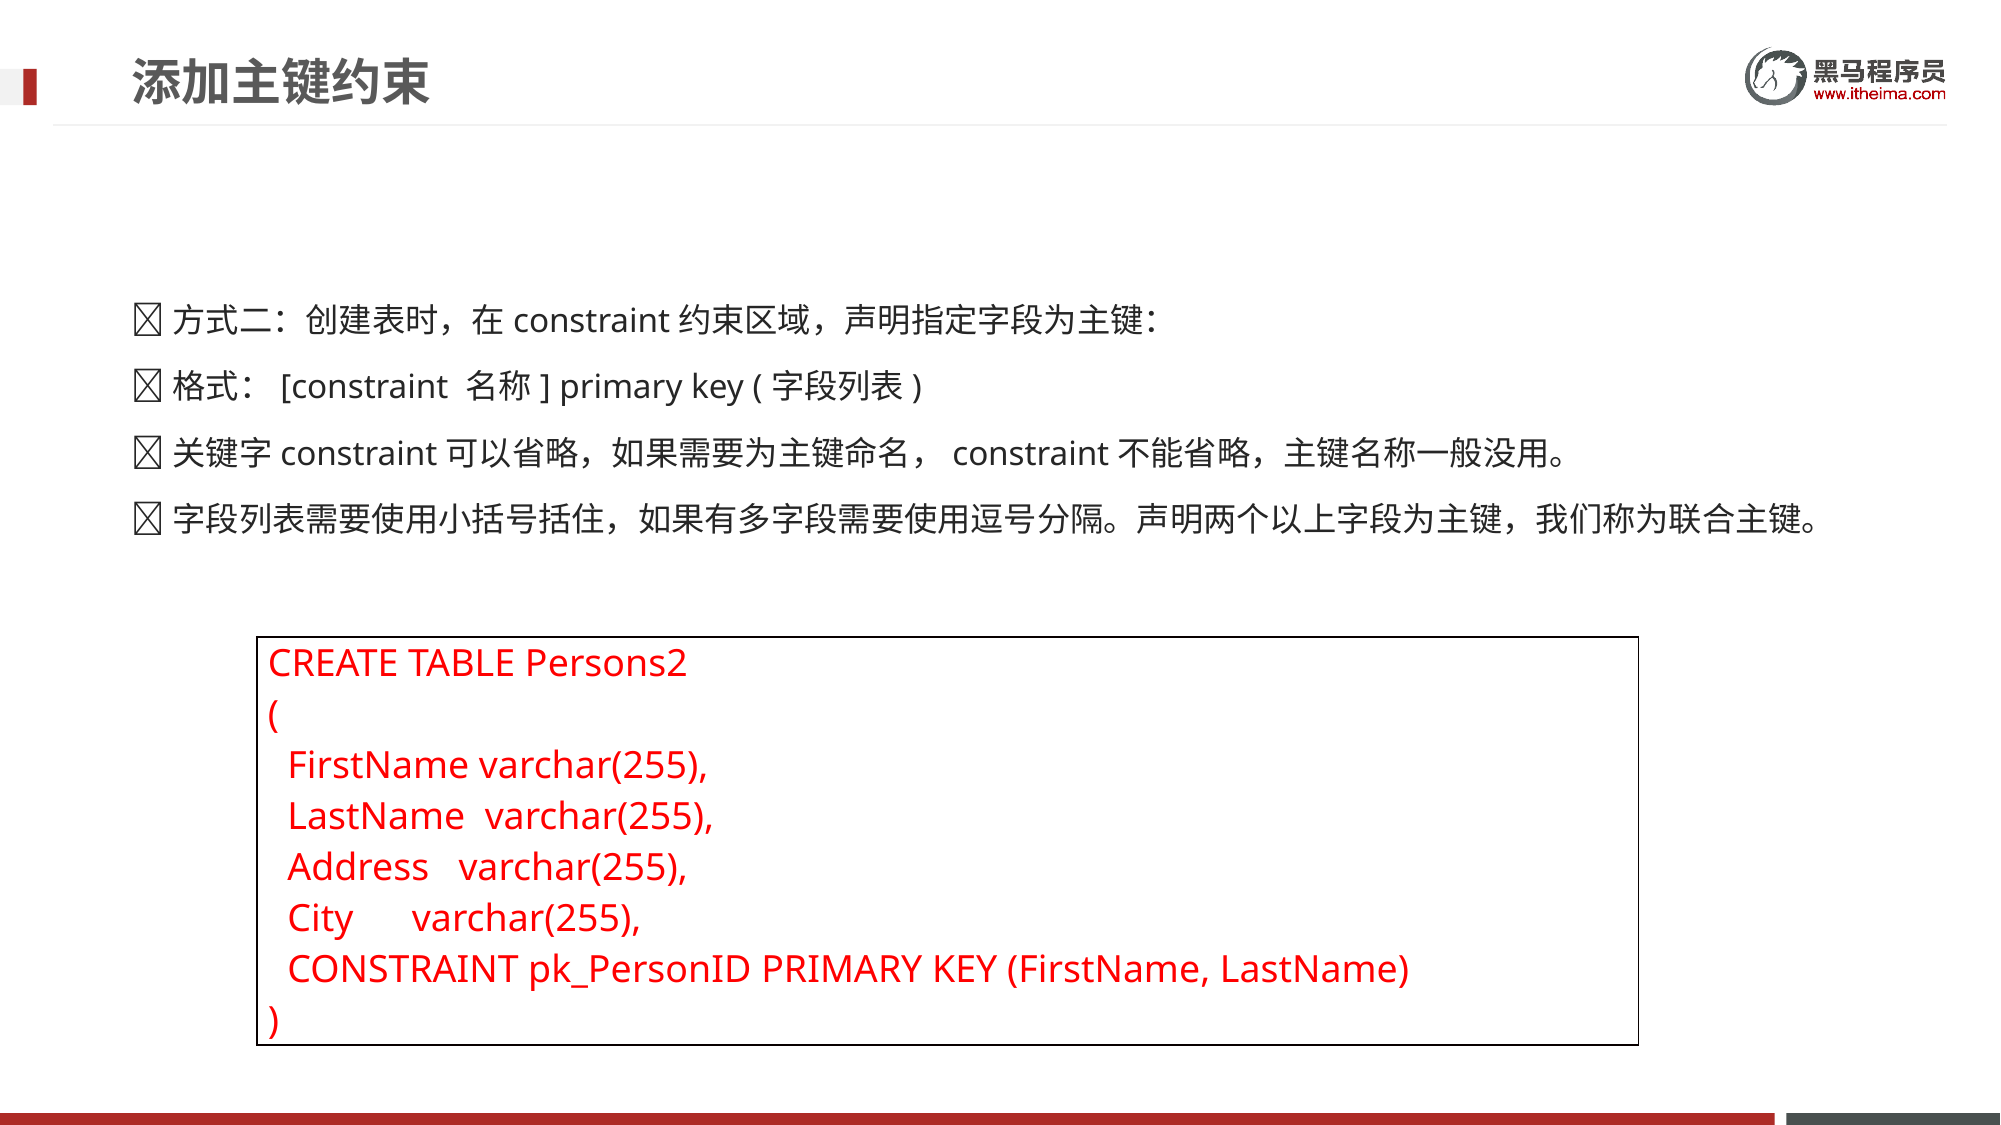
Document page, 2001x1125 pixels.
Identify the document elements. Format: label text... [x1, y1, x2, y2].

picture [1744, 46, 1946, 106]
title 添加主键约束 [116, 38, 1556, 124]
list 方式二：创建表时，在constraint约束区域，声明指定字段为主键： 格式：[constraint 名称] primary key (字段列表) 关键字constraint可以省略，如果需要为主键命名，constraint不能省略，主键名称一般没用。 字段列表需要使用小括号括住，如果有多字段需要使用逗号分隔。声明两个以上字段为主键，我们称为联合主键。 [116, 271, 1872, 964]
table_header CREATE TABLE Persons2 ( FirstName varchar(255), LastName varchar(255), Address varchar(255), City varchar(255), CONSTRAINT pk_PersonID PRIMARY KEY (FirstName, LastName) ) [258, 638, 1638, 1044]
